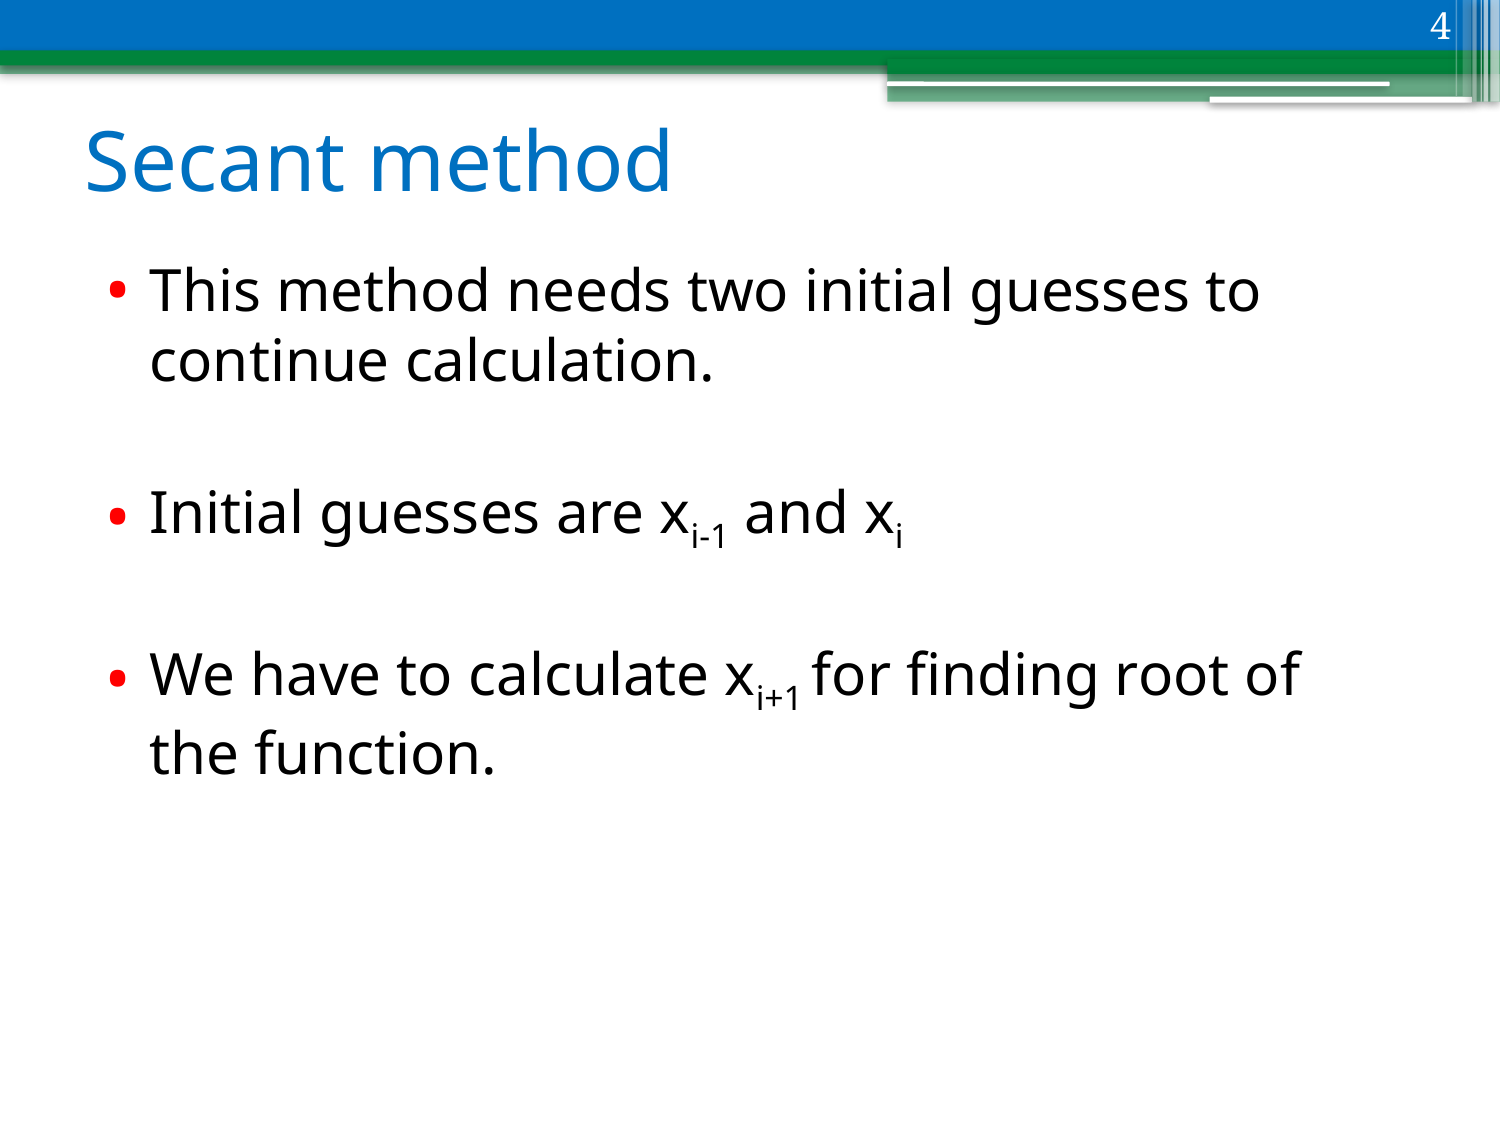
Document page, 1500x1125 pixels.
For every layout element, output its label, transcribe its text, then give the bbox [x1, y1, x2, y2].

title Secant method [70, 70, 1421, 246]
slide_number 4 [1341, 0, 1466, 61]
list This method needs two initial guesses to continue calculation. Initial guesses are xi-1 and xi We have to calculate xi+1 for finding root of the function. [75, 246, 1418, 1079]
